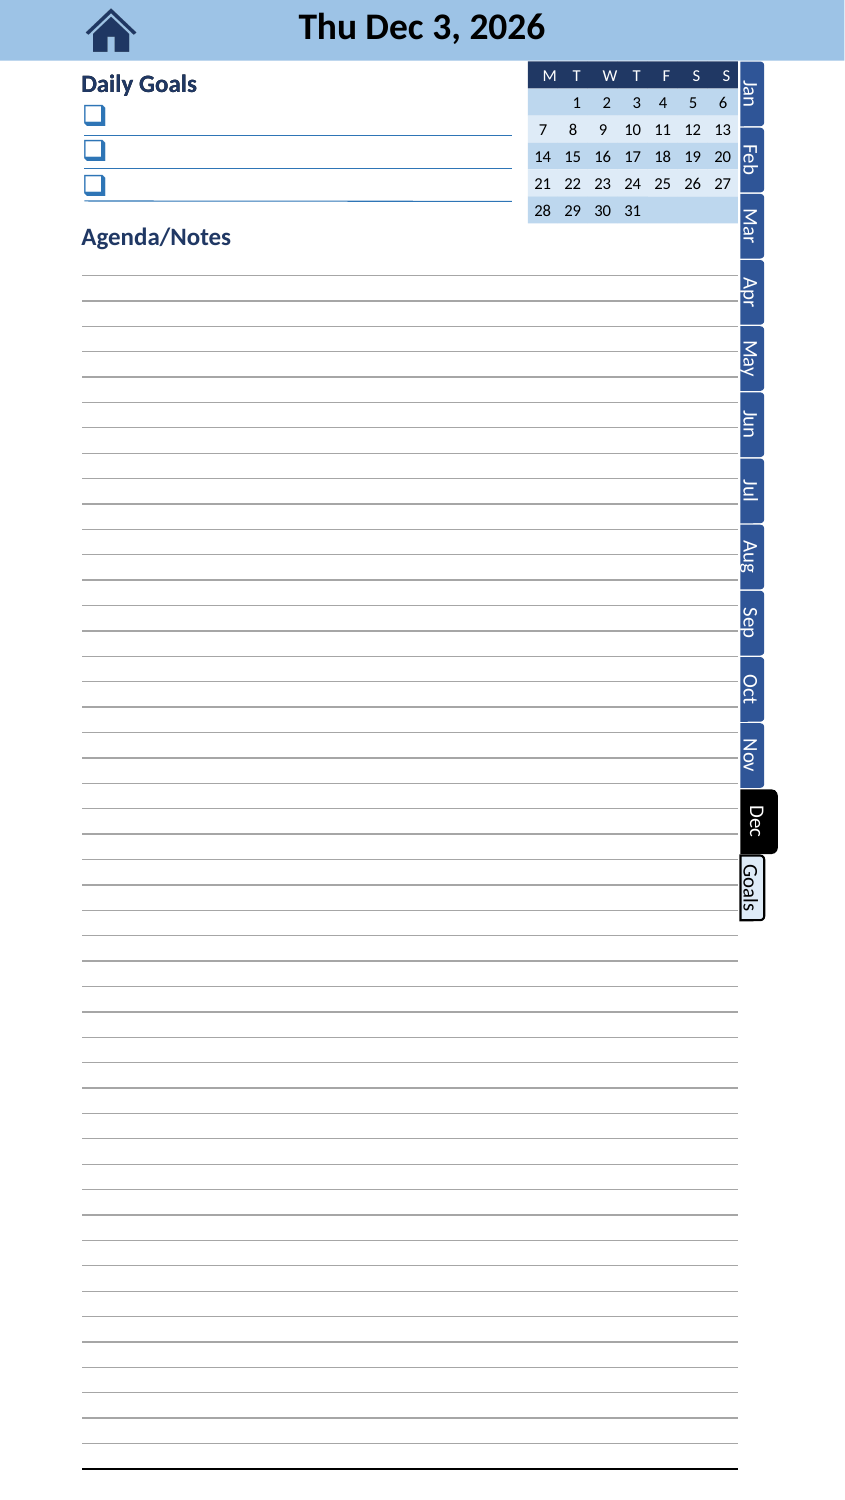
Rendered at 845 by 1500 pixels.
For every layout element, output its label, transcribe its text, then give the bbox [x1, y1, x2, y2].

list Thu Dec 3, 2026 [190, 0, 655, 61]
picture [82, 1, 140, 59]
